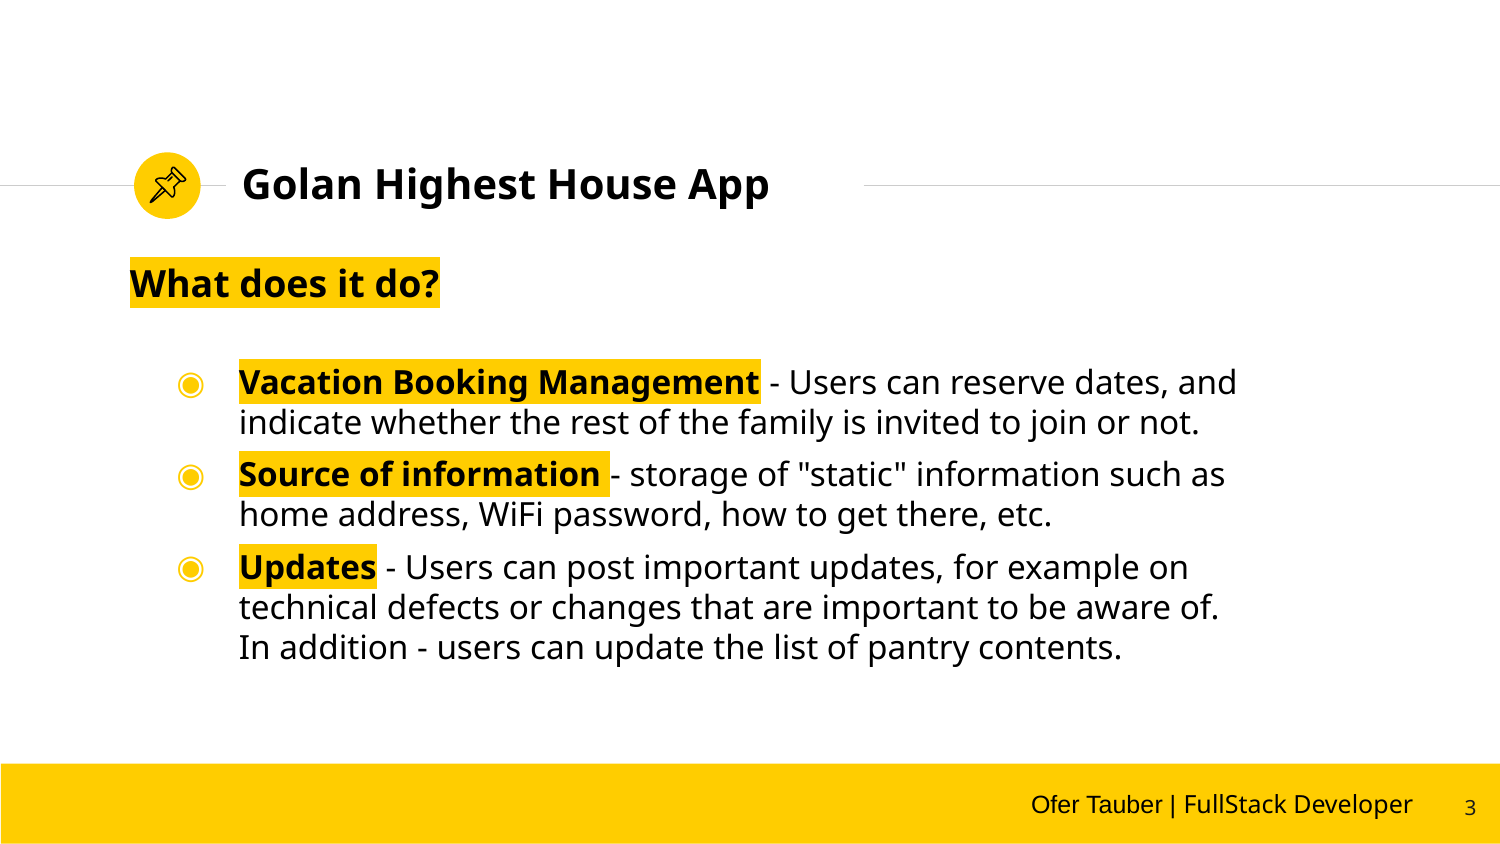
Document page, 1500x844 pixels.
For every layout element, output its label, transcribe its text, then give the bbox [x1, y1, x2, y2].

text_box What does it do? [114, 244, 1015, 325]
list Vacation Booking Management - Users can reserve dates, and indicate whether the rest of the family is invited to join or not. Source of information - storage of "static" information such as home address, WiFi password, how to get there, etc. Updates - Users can post important updates, for example on technical defects or changes that are important to be aware of. In addition - users can update the list of pantry contents. [148, 346, 1266, 747]
text_box Ofer Tauber | FullStack Developer [779, 780, 1429, 826]
text_box [0, 763, 1500, 844]
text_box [150, 166, 186, 203]
slide_number 3 [1401, 779, 1492, 844]
title Golan Highest House App [226, 146, 863, 219]
